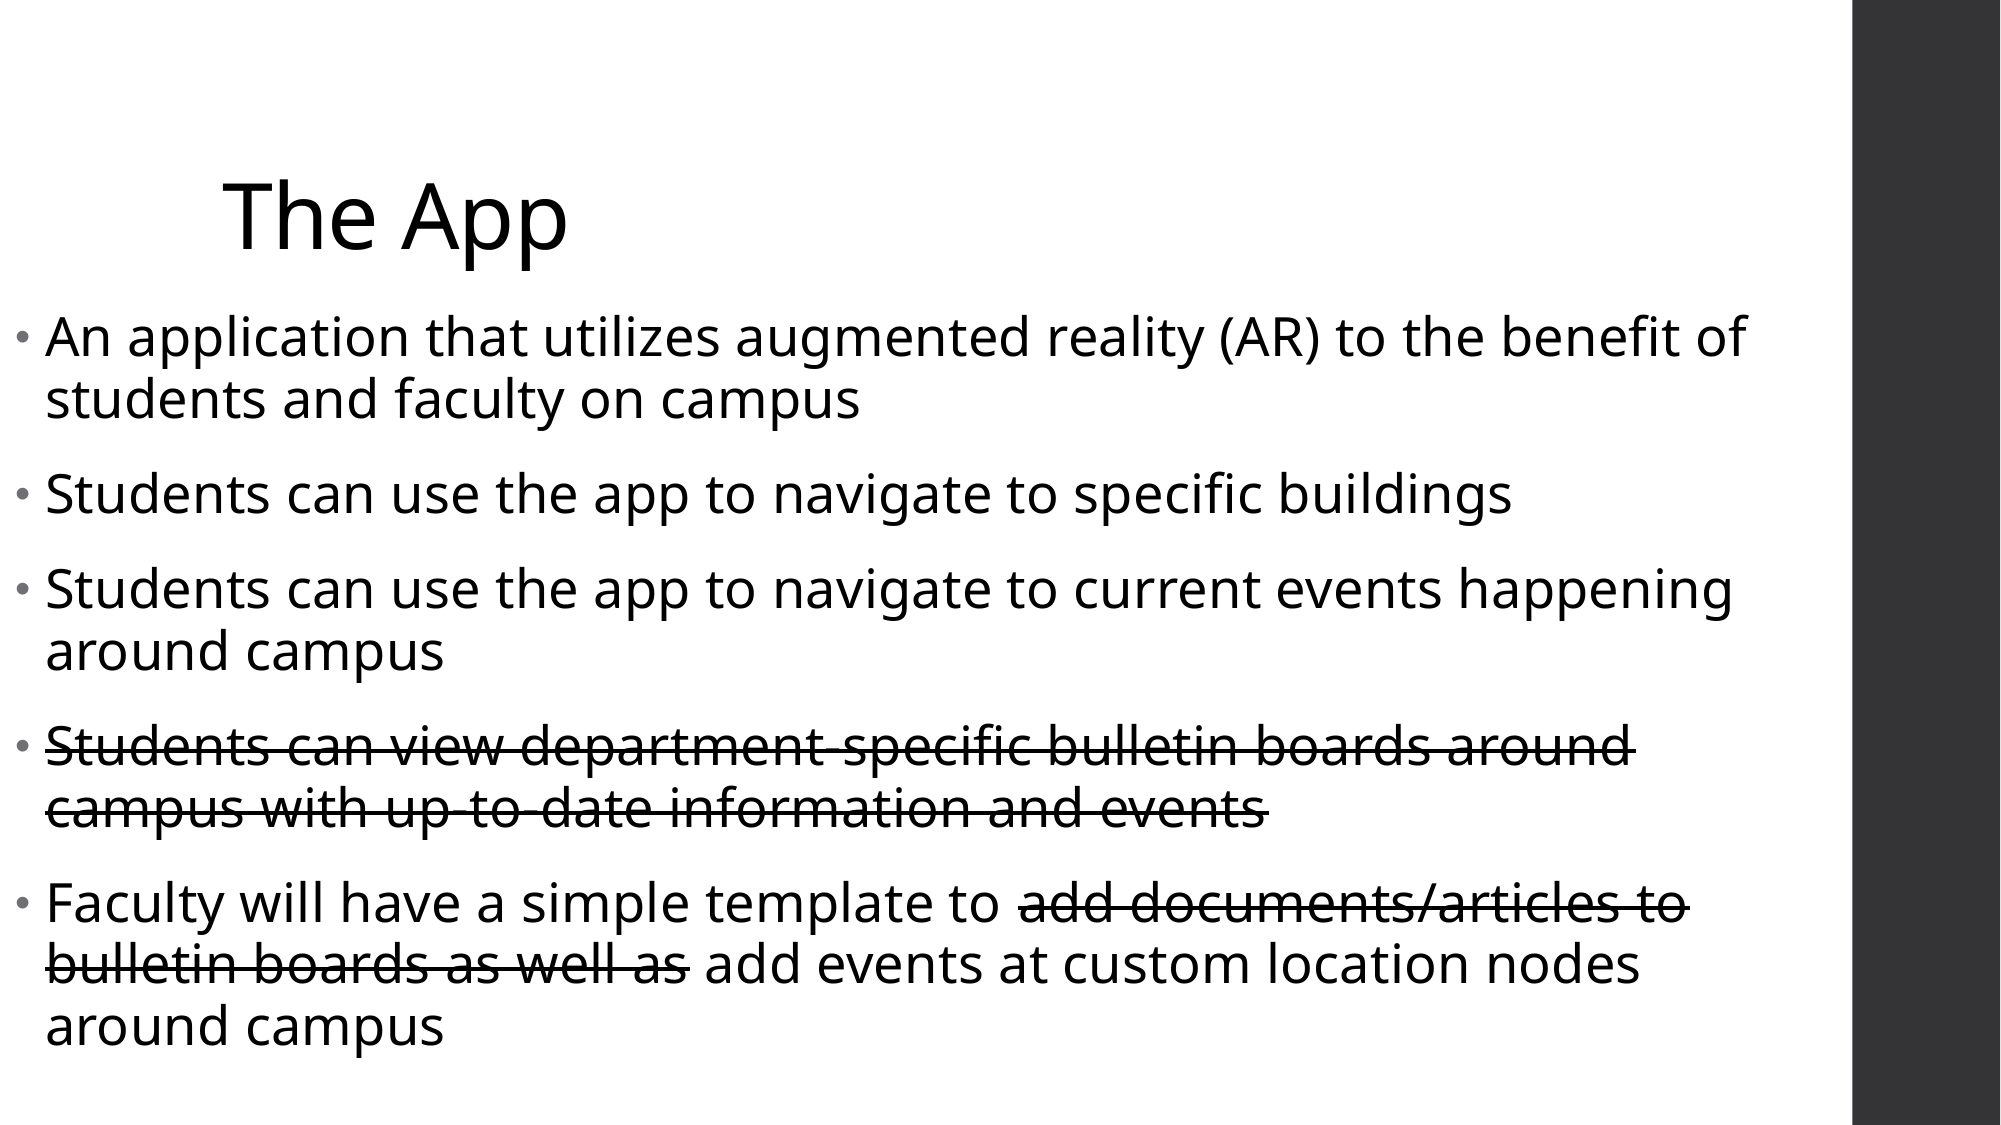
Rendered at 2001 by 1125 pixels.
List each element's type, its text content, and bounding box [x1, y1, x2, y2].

list An application that utilizes augmented reality (AR) to the benefit of students and faculty on campus Students can use the app to navigate to specific buildings Students can use the app to navigate to current events happening around campus Students can view department-specific bulletin boards around campus with up-to-date information and events Faculty will have a simple template to add documents/articles to bulletin boards as well as add events at custom location nodes around campus [0, 299, 1851, 1014]
title The App [206, 60, 1797, 278]
